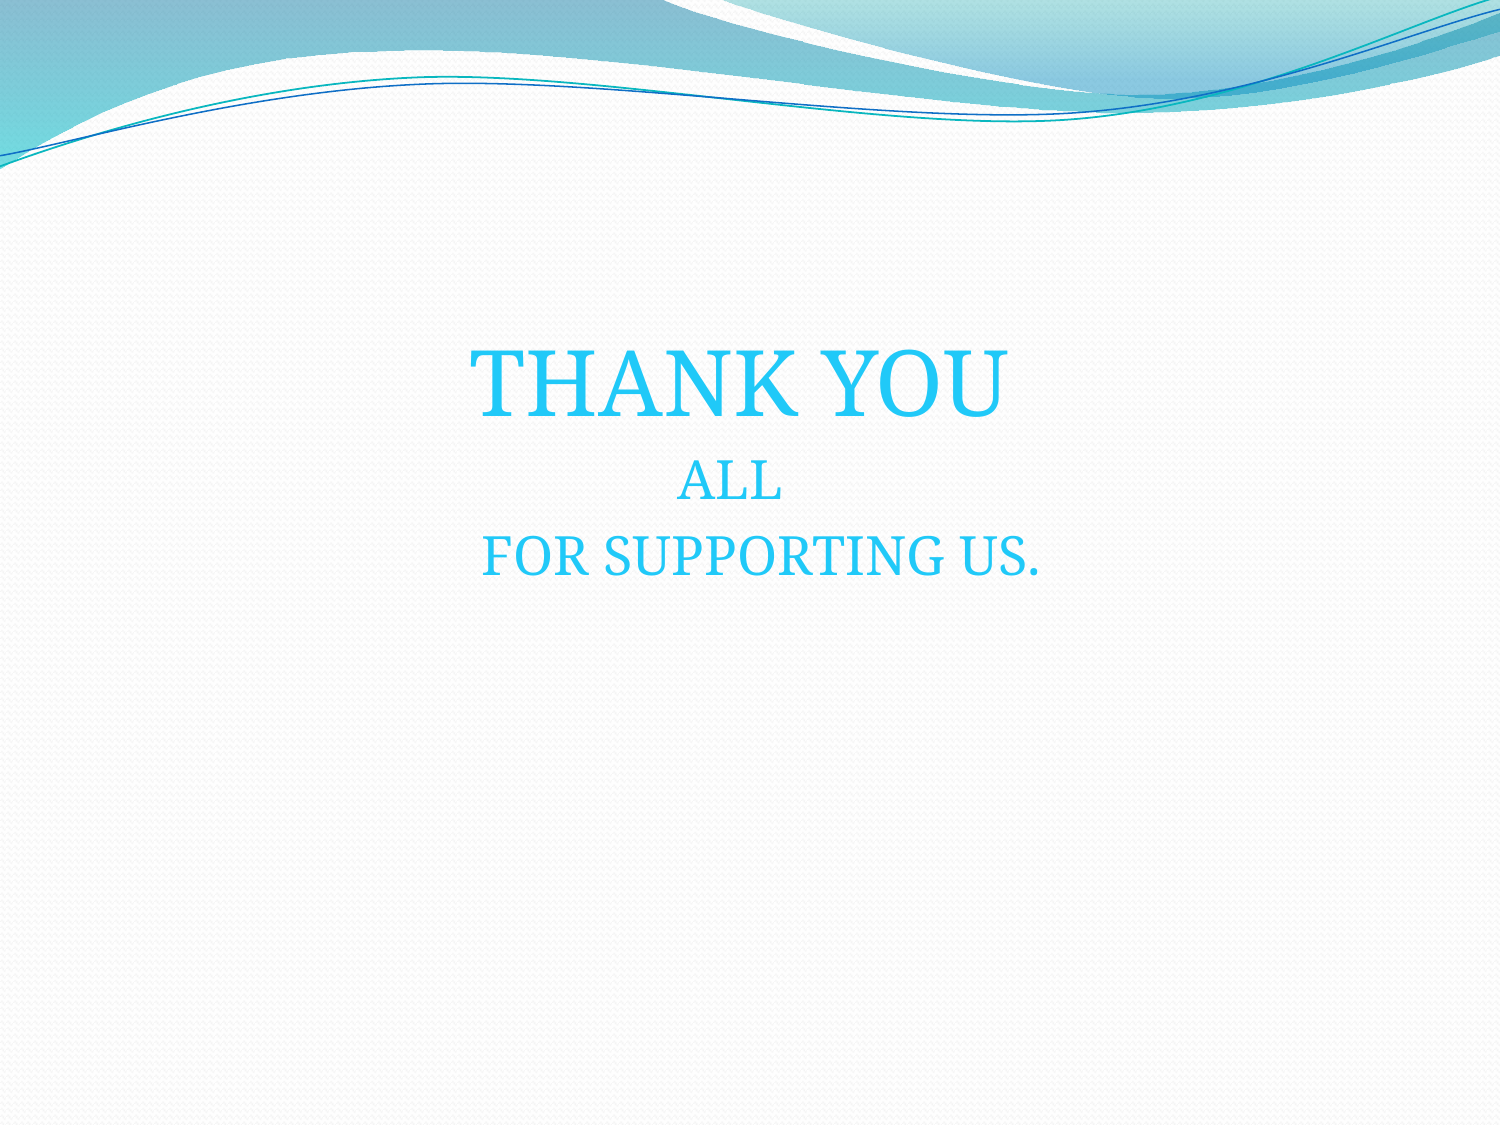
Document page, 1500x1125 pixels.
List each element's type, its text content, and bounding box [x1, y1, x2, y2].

list THANK YOU ALL FOR SUPPORTING US. [75, 317, 1425, 1038]
